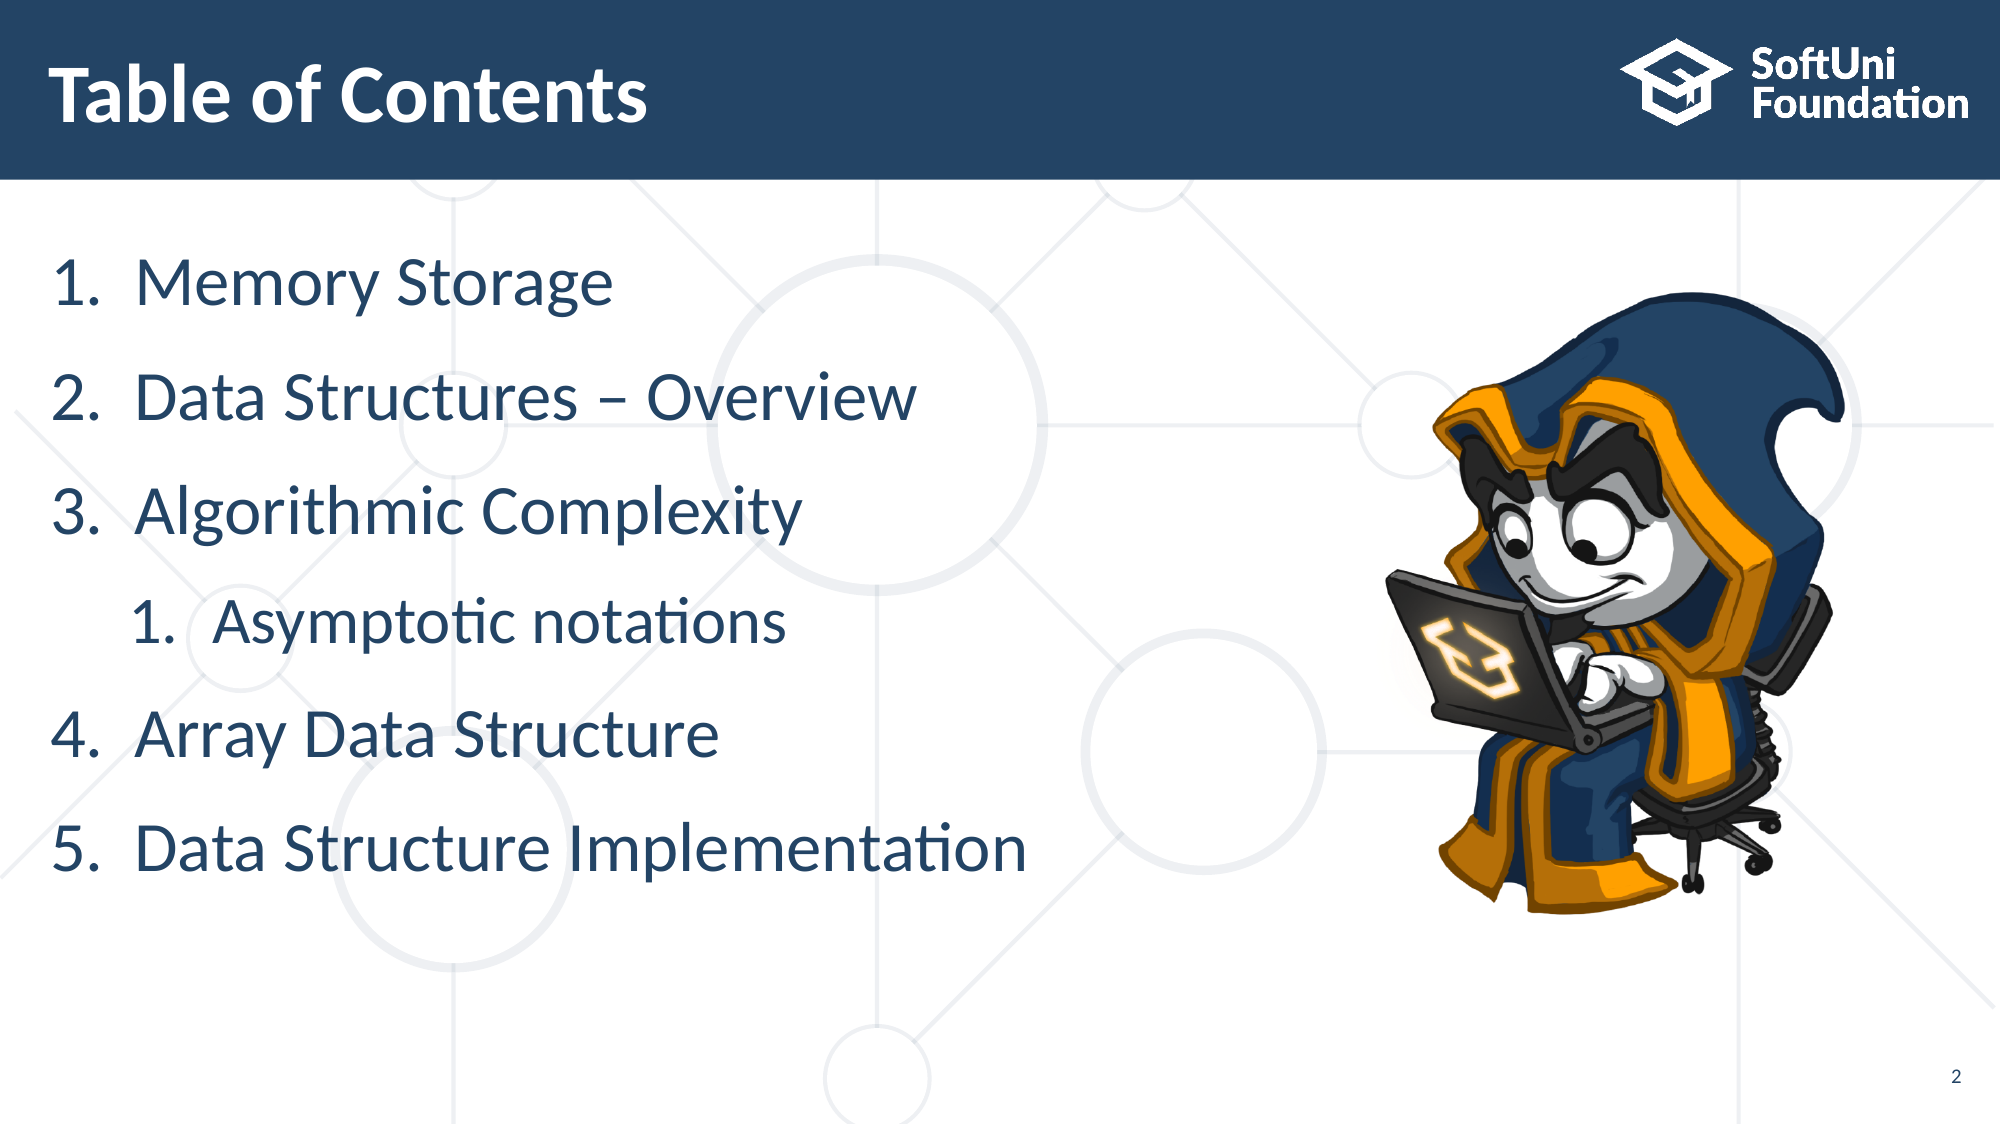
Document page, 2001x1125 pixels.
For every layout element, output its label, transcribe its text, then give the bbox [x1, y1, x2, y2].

slide_number 2 [1897, 1049, 1968, 1101]
picture [1375, 231, 1884, 951]
picture [1619, 38, 1968, 126]
list Memory Storage Data Structures – Overview Algorithmic Complexity Asymptotic notations Array Data Structure Data Structure Implementation [32, 224, 1375, 1012]
title Table of Contents [31, 16, 1591, 162]
